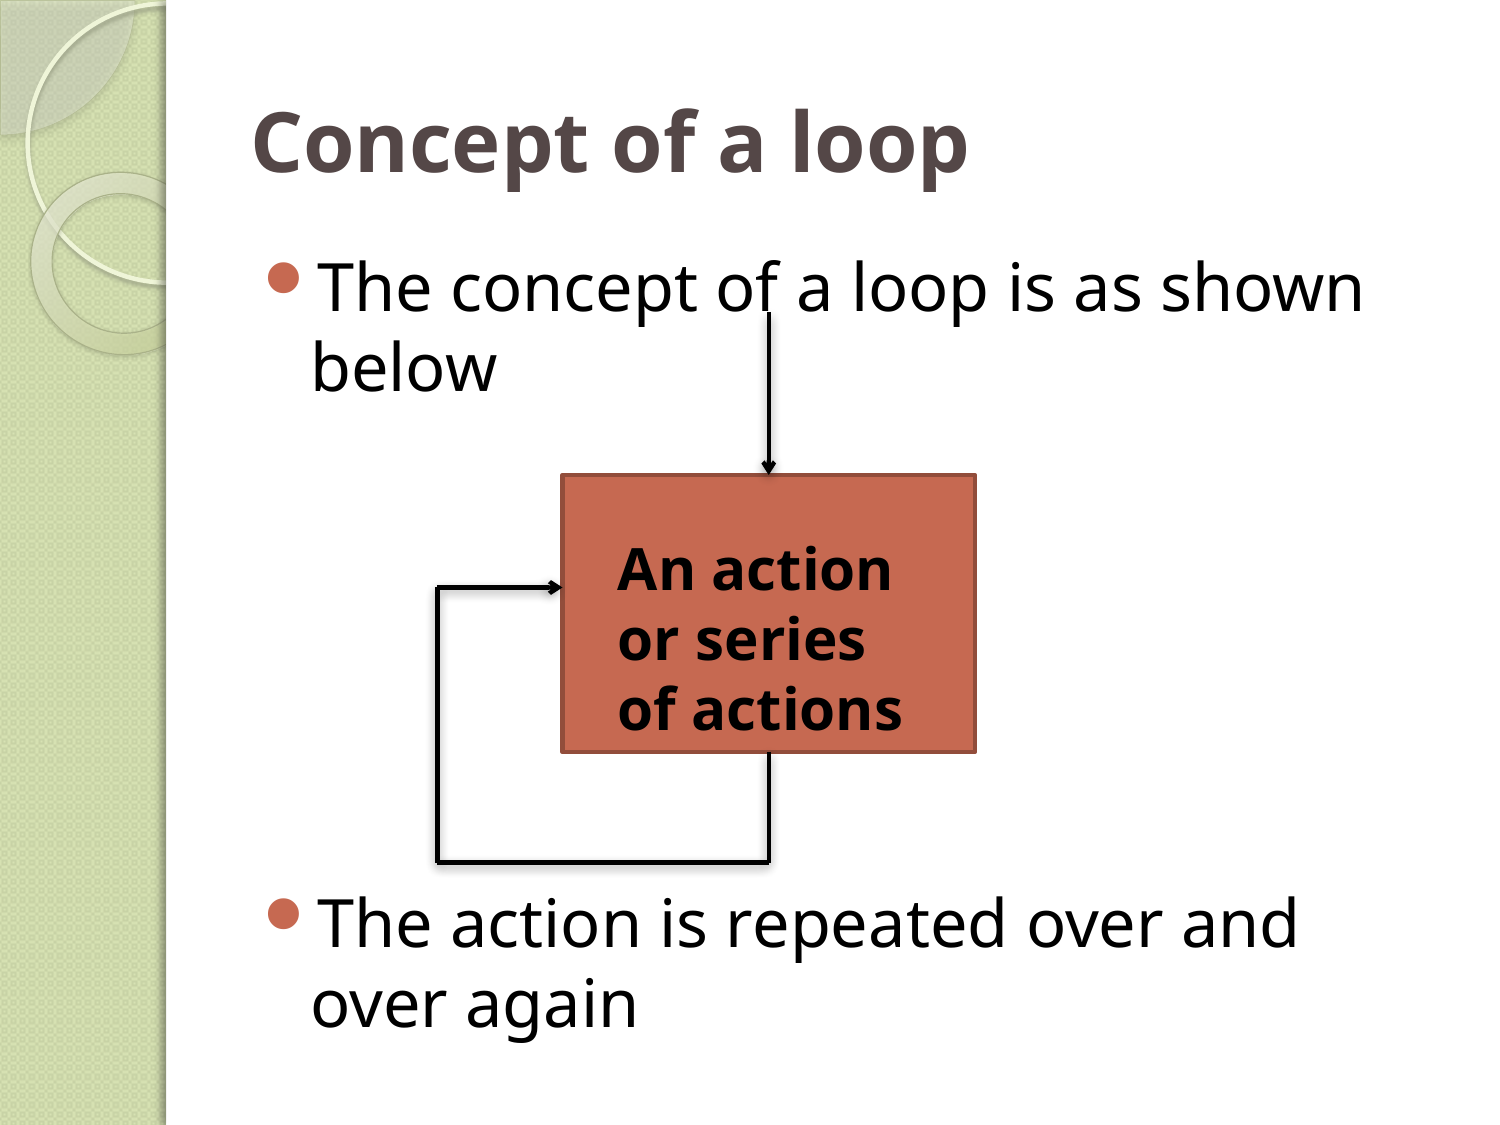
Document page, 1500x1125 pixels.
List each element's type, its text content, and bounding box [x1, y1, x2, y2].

title Concept of a loop [235, 45, 1466, 233]
text_box [560, 473, 977, 754]
text_box An action or series of actions [603, 525, 950, 750]
list The concept of a loop is as shown below The action is repeated over and over again [235, 237, 1466, 1088]
